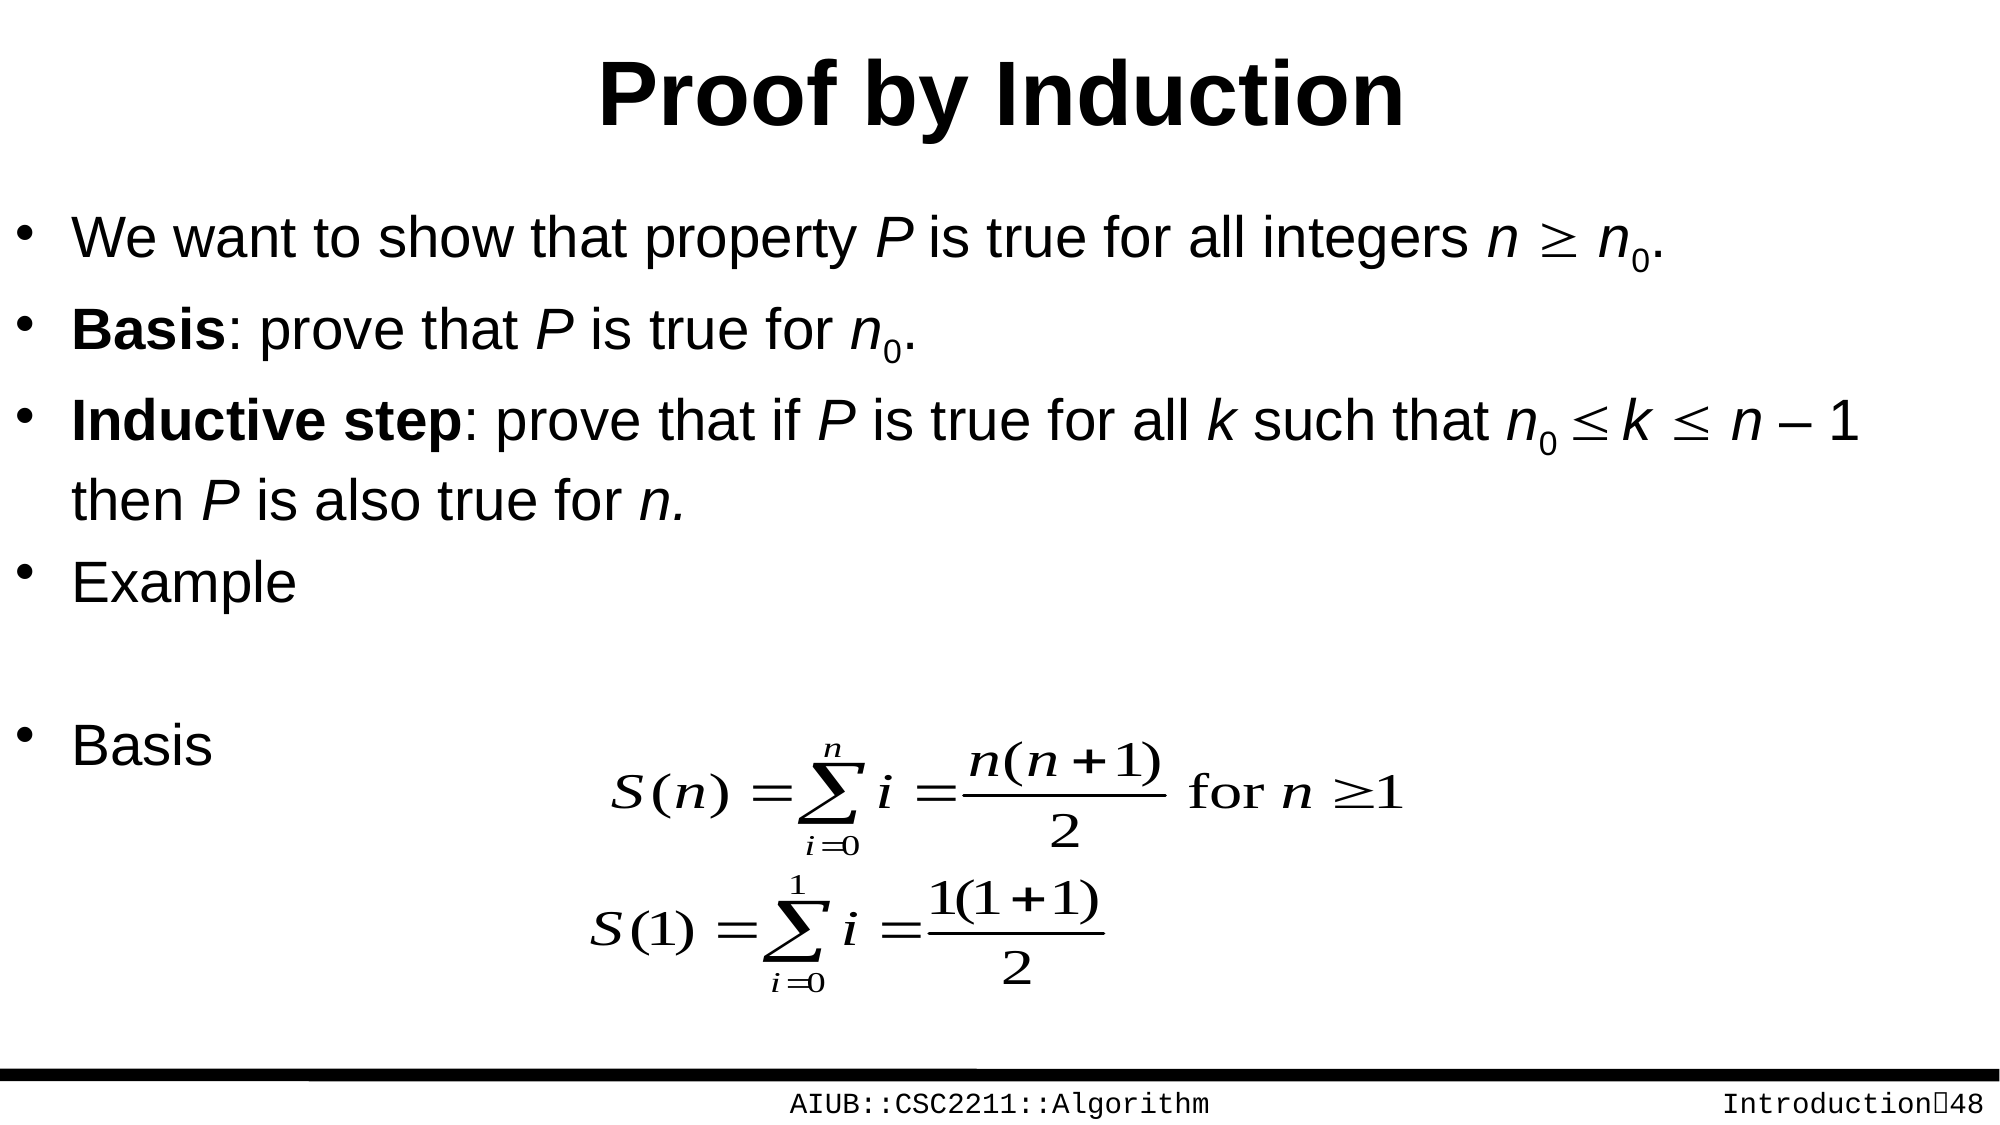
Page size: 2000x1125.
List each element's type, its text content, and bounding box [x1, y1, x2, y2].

footer AIUB::CSC2211::Algorithm [682, 1077, 1317, 1125]
title Proof by Induction [5, 2, 2000, 176]
list We want to show that property P is true for all integers n ³ n0. Basis: prove that P is true for n0. Inductive step: prove that if P is true for all k such that n0 £ k £ n – 1 then P is also true for n. Example Basis [0, 191, 2000, 1068]
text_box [578, 862, 1117, 1005]
slide_number Introduction48 [1532, 1077, 2000, 1125]
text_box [599, 724, 1415, 867]
